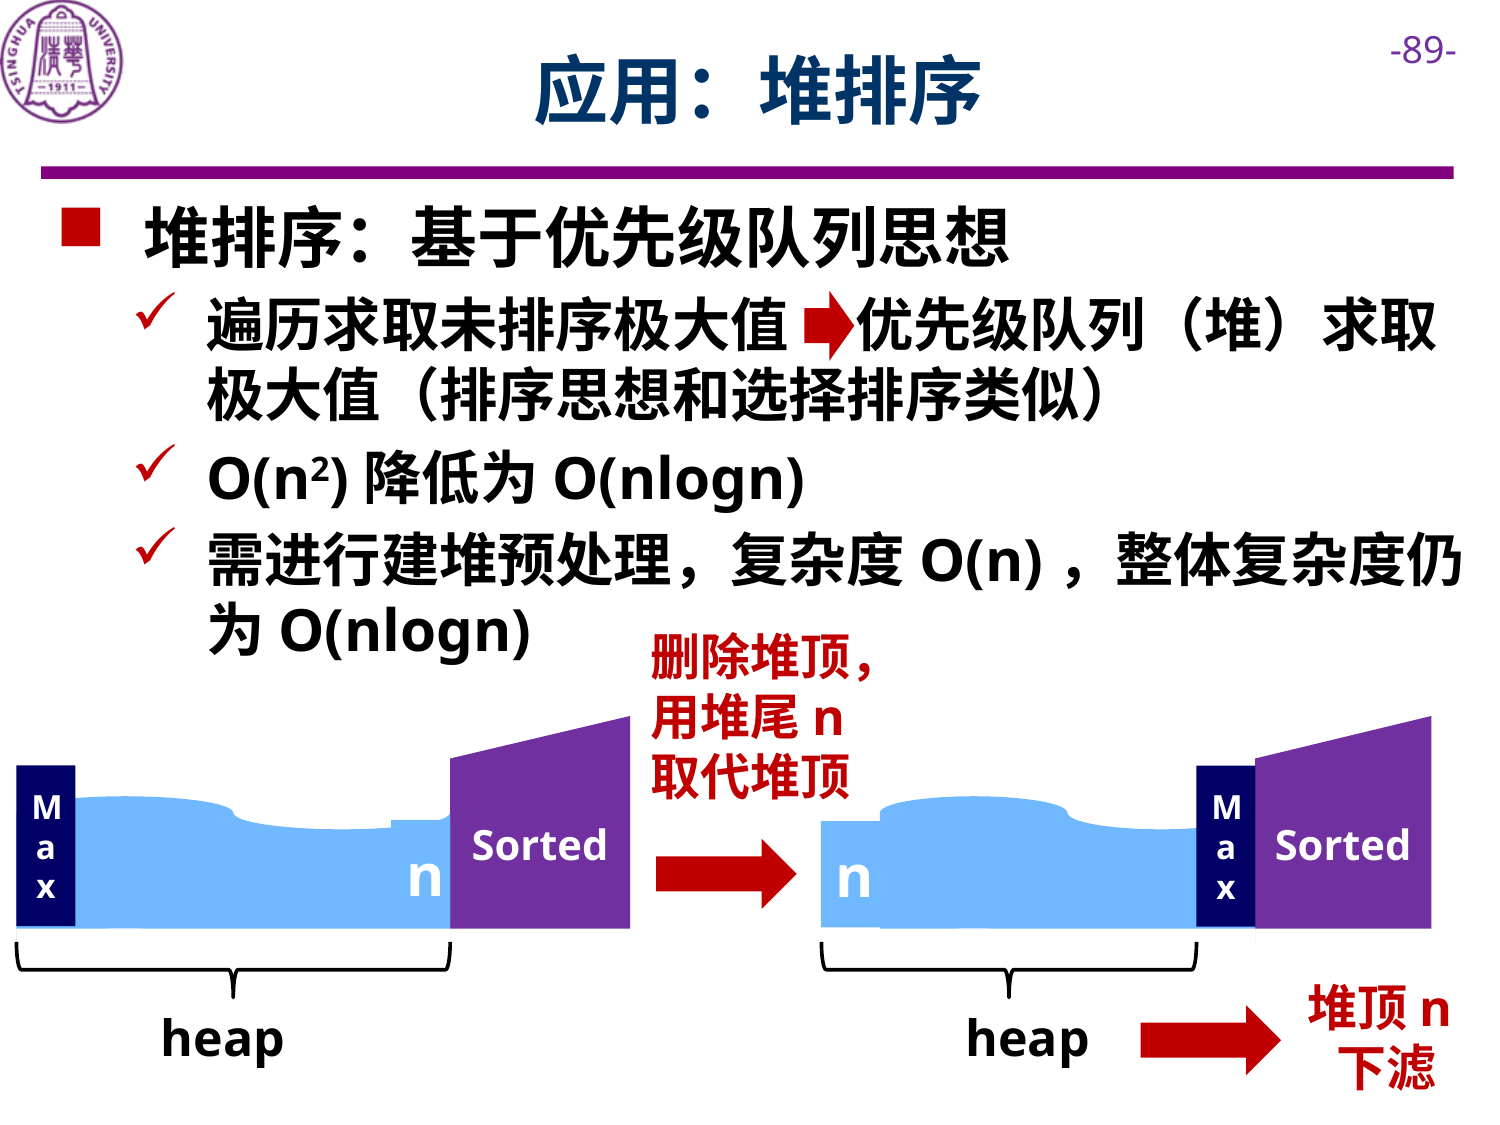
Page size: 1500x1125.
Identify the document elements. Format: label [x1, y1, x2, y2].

text_box [41, 188, 1483, 1104]
picture [0, 0, 124, 124]
text_box [16, 715, 631, 1076]
title [135, 13, 1383, 165]
text_box [656, 838, 797, 909]
